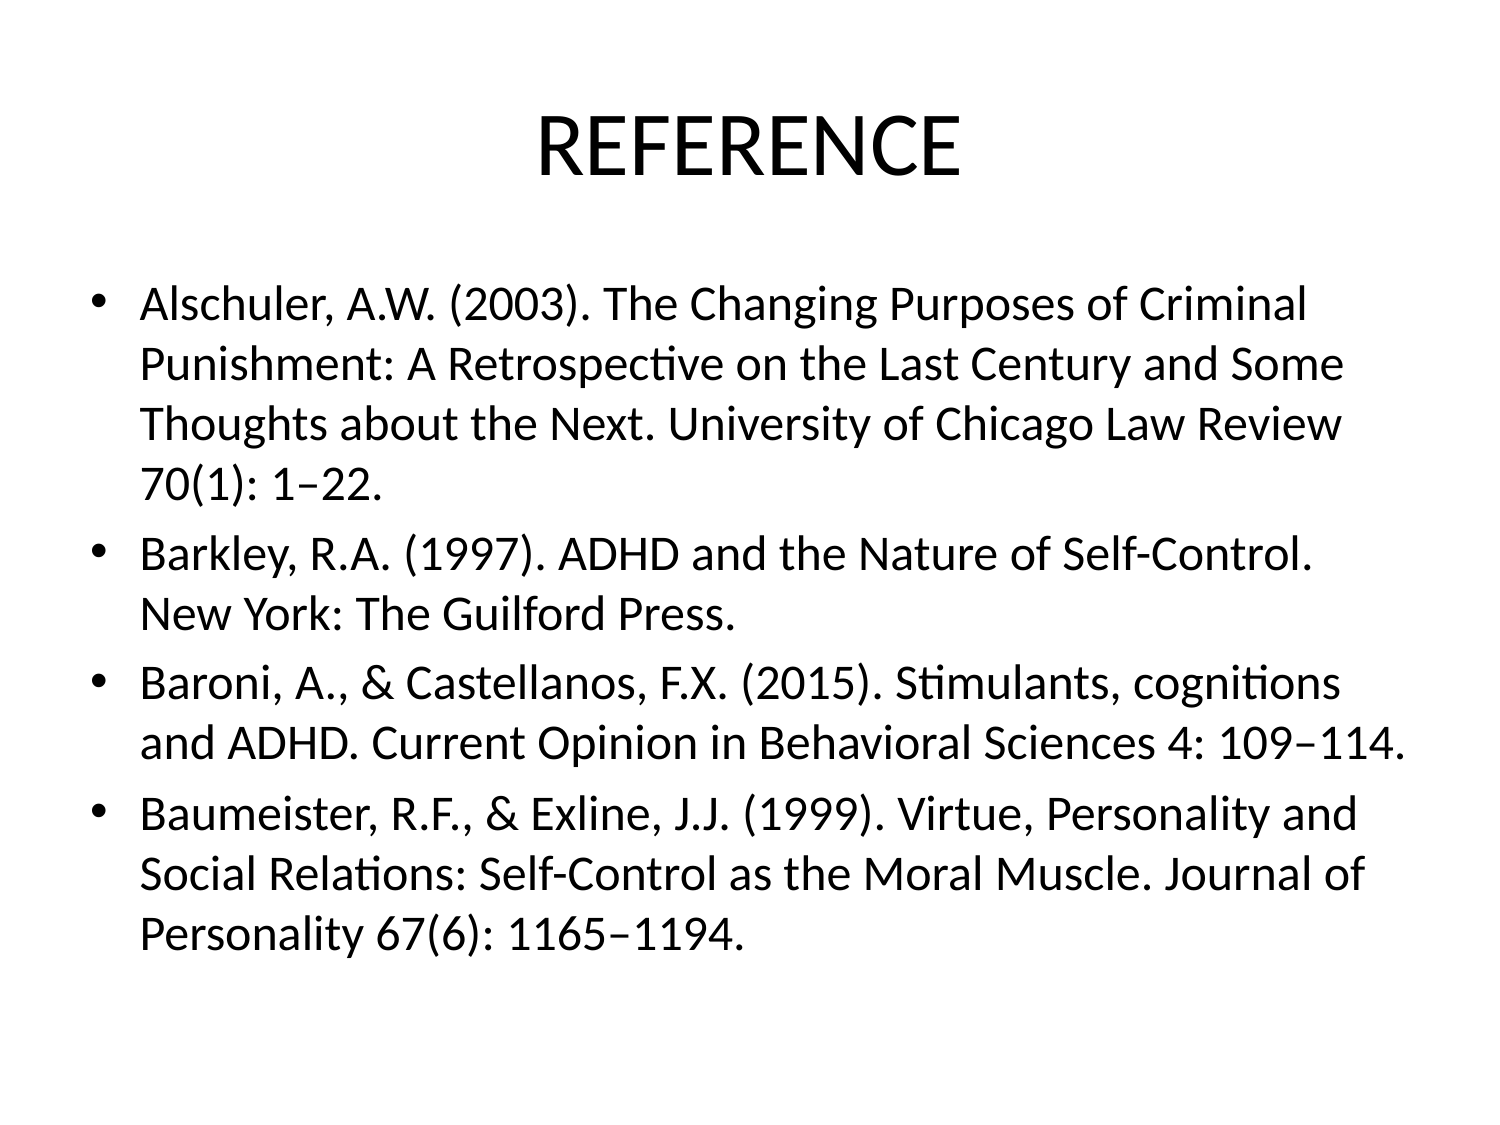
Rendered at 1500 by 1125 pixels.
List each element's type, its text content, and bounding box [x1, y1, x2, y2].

title REFERENCE [75, 45, 1425, 233]
list Alschuler, A.W. (2003). The Changing Purposes of Criminal Punishment: A Retrospective on the Last Century and Some Thoughts about the Next. University of Chicago Law Review 70(1): 1–22. Barkley, R.A. (1997). ADHD and the Nature of Self-Control. New York: The Guilford Press. Baroni, A., & Castellanos, F.X. (2015). Stimulants, cognitions and ADHD. Current Opinion in Behavioral Sciences 4: 109–114. Baumeister, R.F., & Exline, J.J. (1999). Virtue, Personality and Social Relations: Self-Control as the Moral Muscle. Journal of Personality 67(6): 1165–1194. [75, 262, 1425, 1005]
